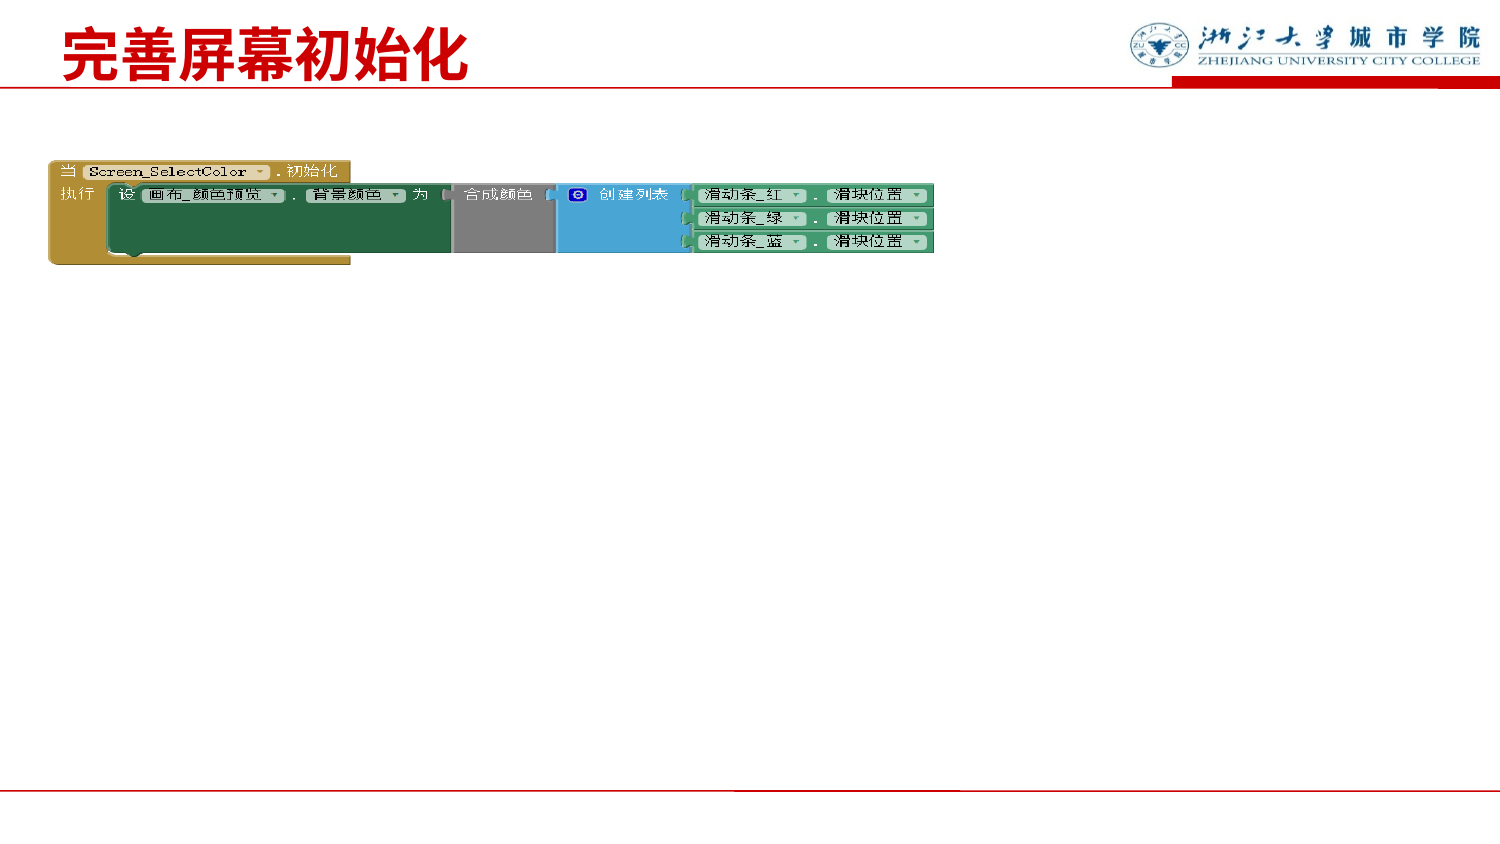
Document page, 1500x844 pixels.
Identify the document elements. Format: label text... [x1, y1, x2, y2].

title 完善屏幕初始化 [46, 17, 1397, 90]
picture [1116, 5, 1497, 73]
picture [40, 155, 942, 270]
